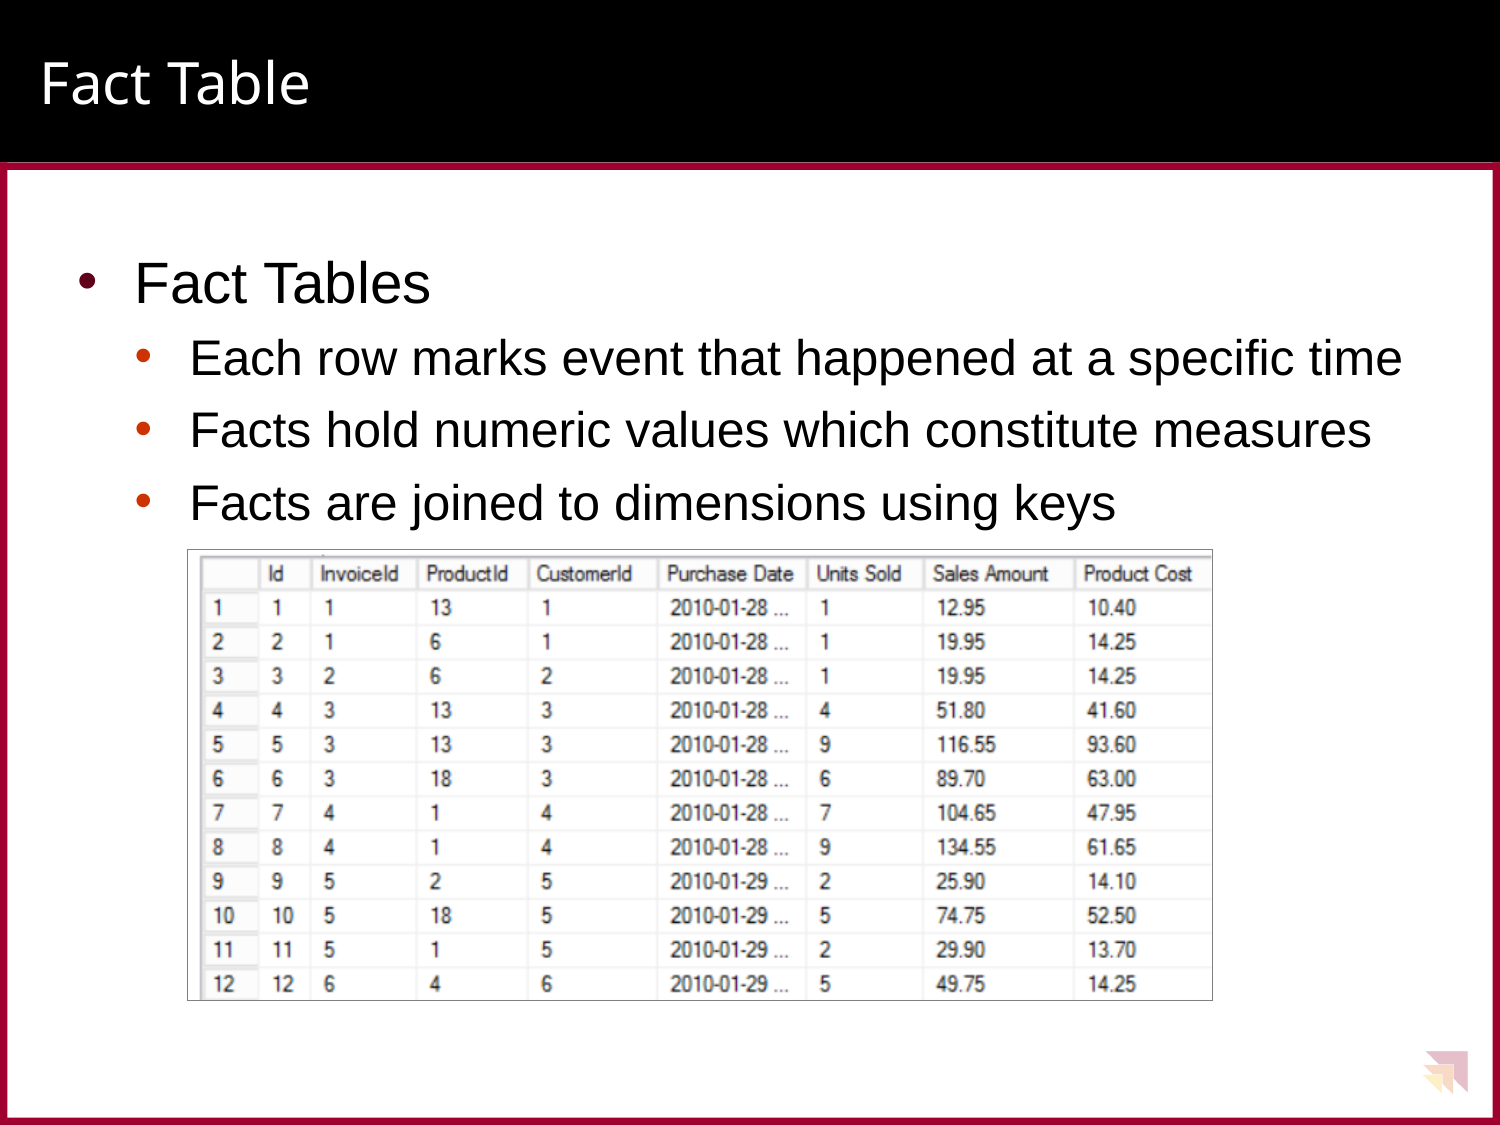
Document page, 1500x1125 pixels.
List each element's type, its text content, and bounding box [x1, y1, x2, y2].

title Fact Table [24, 12, 1438, 150]
picture [187, 549, 1213, 1002]
list Fact Tables Each row marks event that happened at a specific time Facts hold numeric values which constitute measures Facts are joined to dimensions using keys [62, 237, 1438, 1088]
